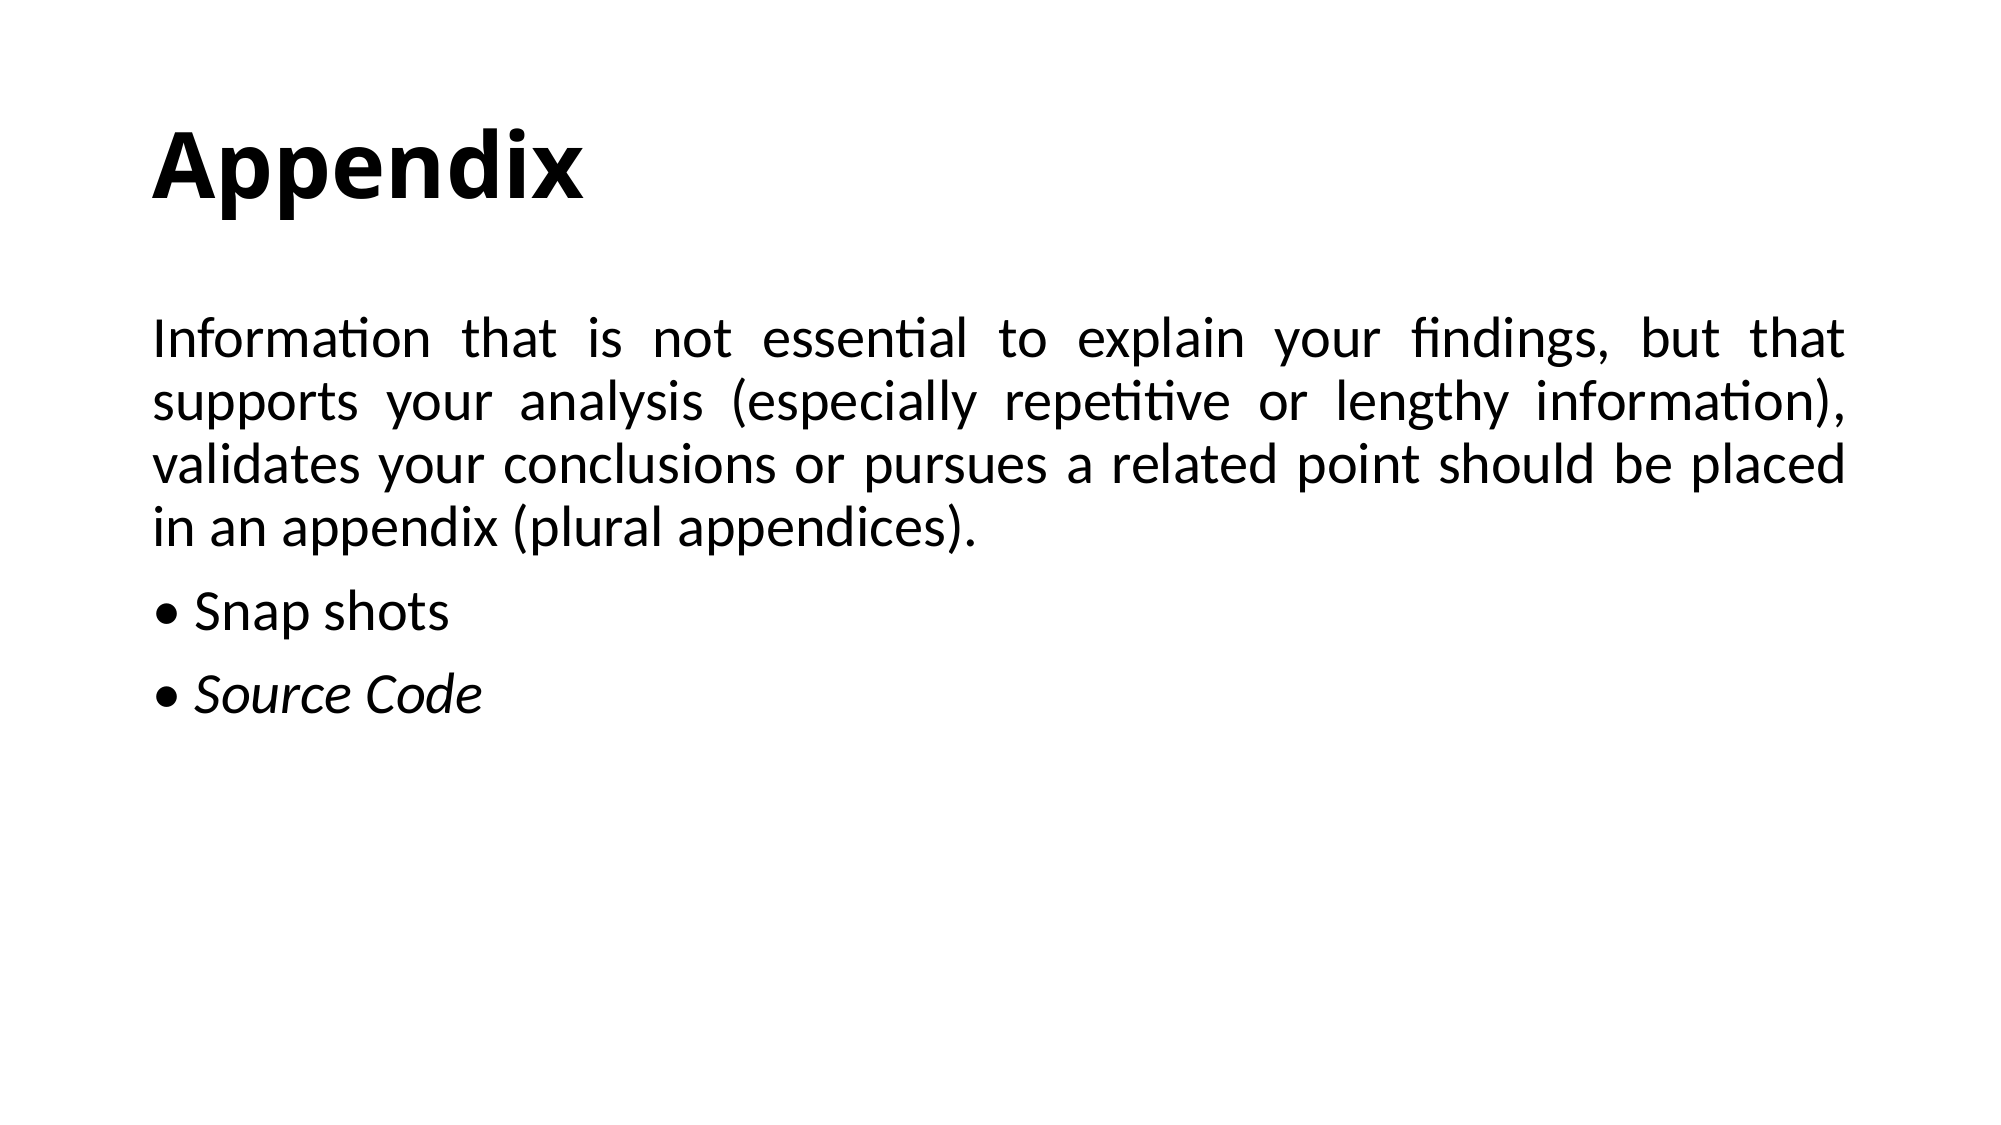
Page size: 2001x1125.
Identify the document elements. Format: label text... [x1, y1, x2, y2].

title Appendix [137, 59, 1863, 278]
list Information that is not essential to explain your findings, but that supports your analysis (especially repetitive or lengthy information), validates your conclusions or pursues a related point should be placed in an appendix (plural appendices). • Snap shots • Source Code [137, 299, 1863, 1014]
